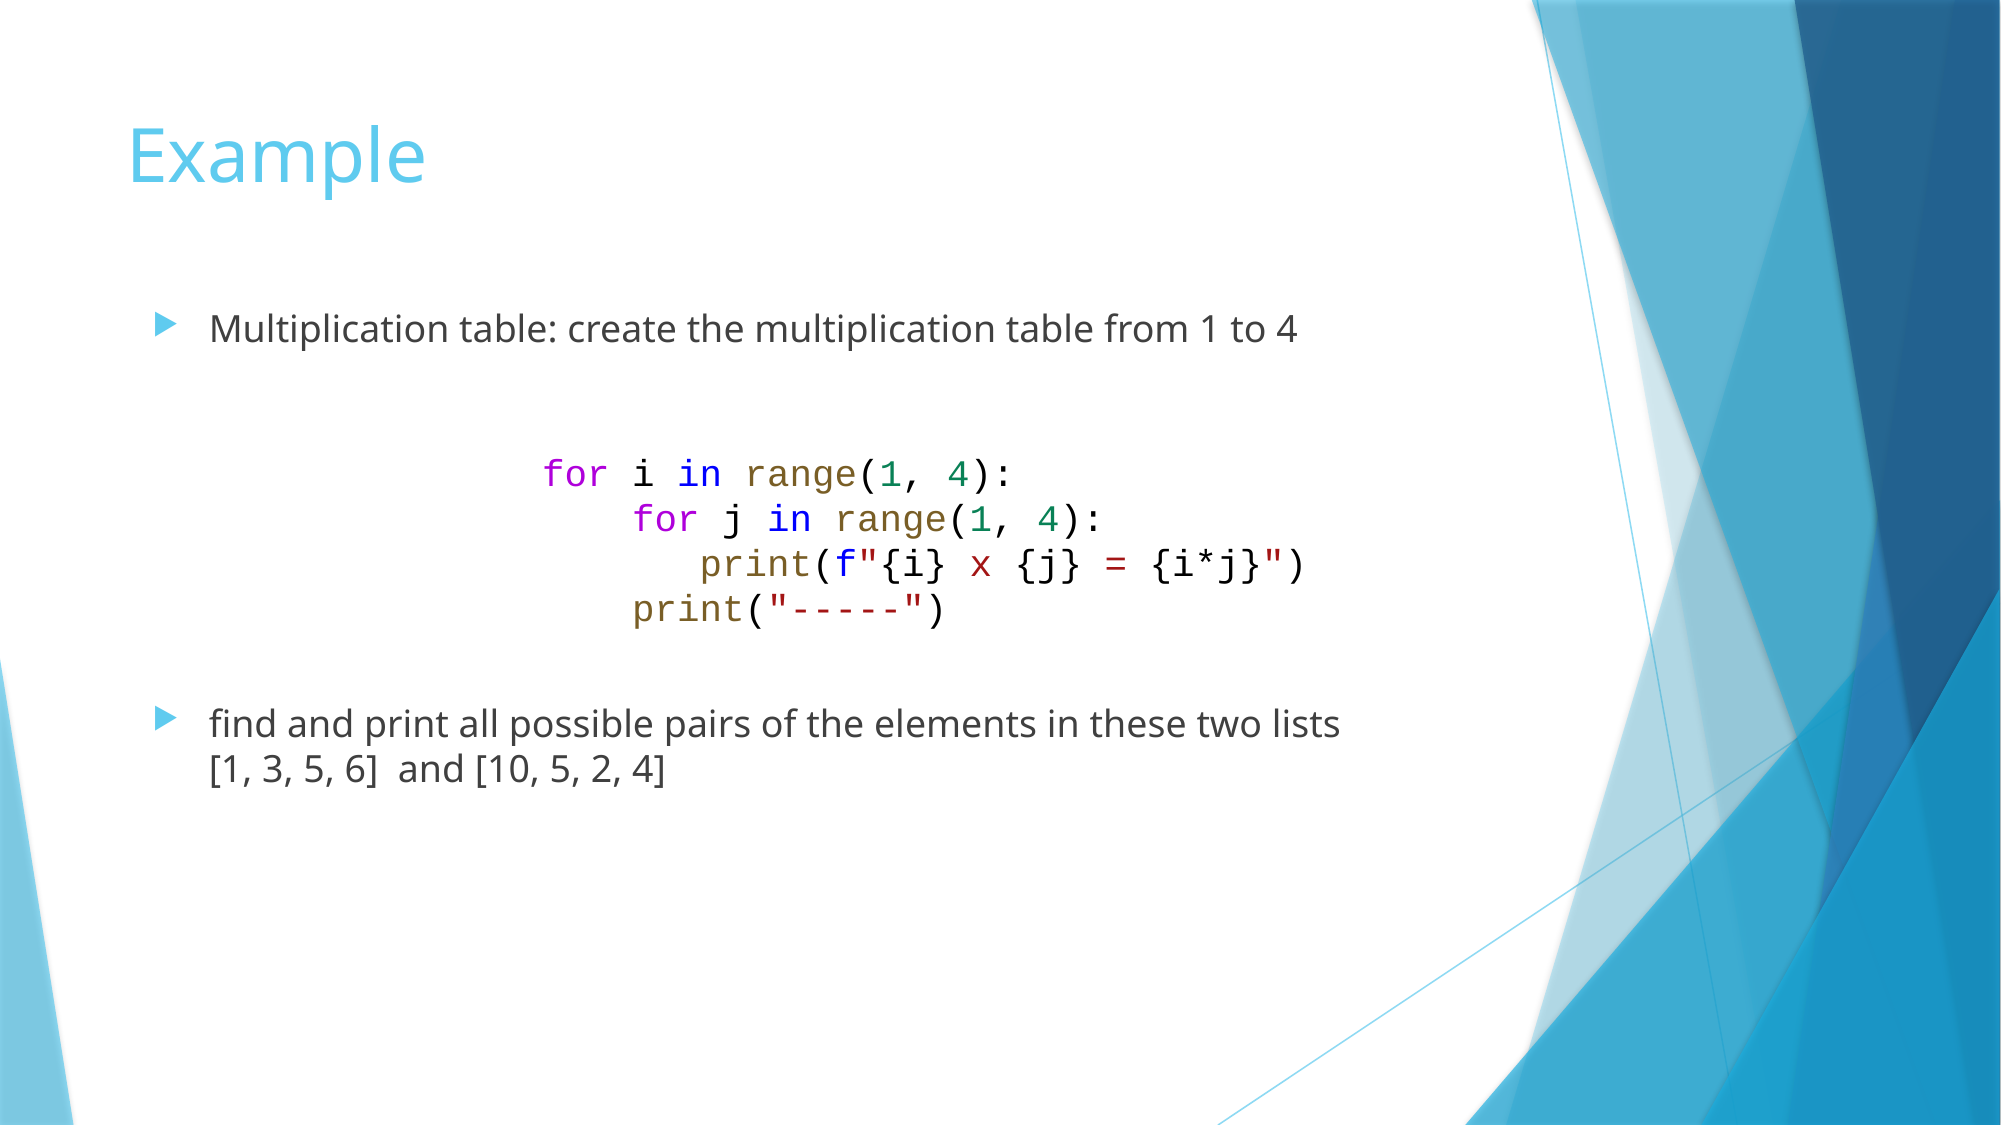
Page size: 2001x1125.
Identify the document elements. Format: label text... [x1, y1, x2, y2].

title Example [111, 99, 1522, 317]
list Multiplication table: create the multiplication table from 1 to 4 find and print all possible pairs of the elements in these two lists [1, 3, 5, 6] and [10, 5, 2, 4] [137, 297, 1863, 1012]
text_box for i in range(1, 4): for j in range(1, 4): print(f"{i} x {j} = {i*j}") print("-----") [527, 441, 1439, 637]
